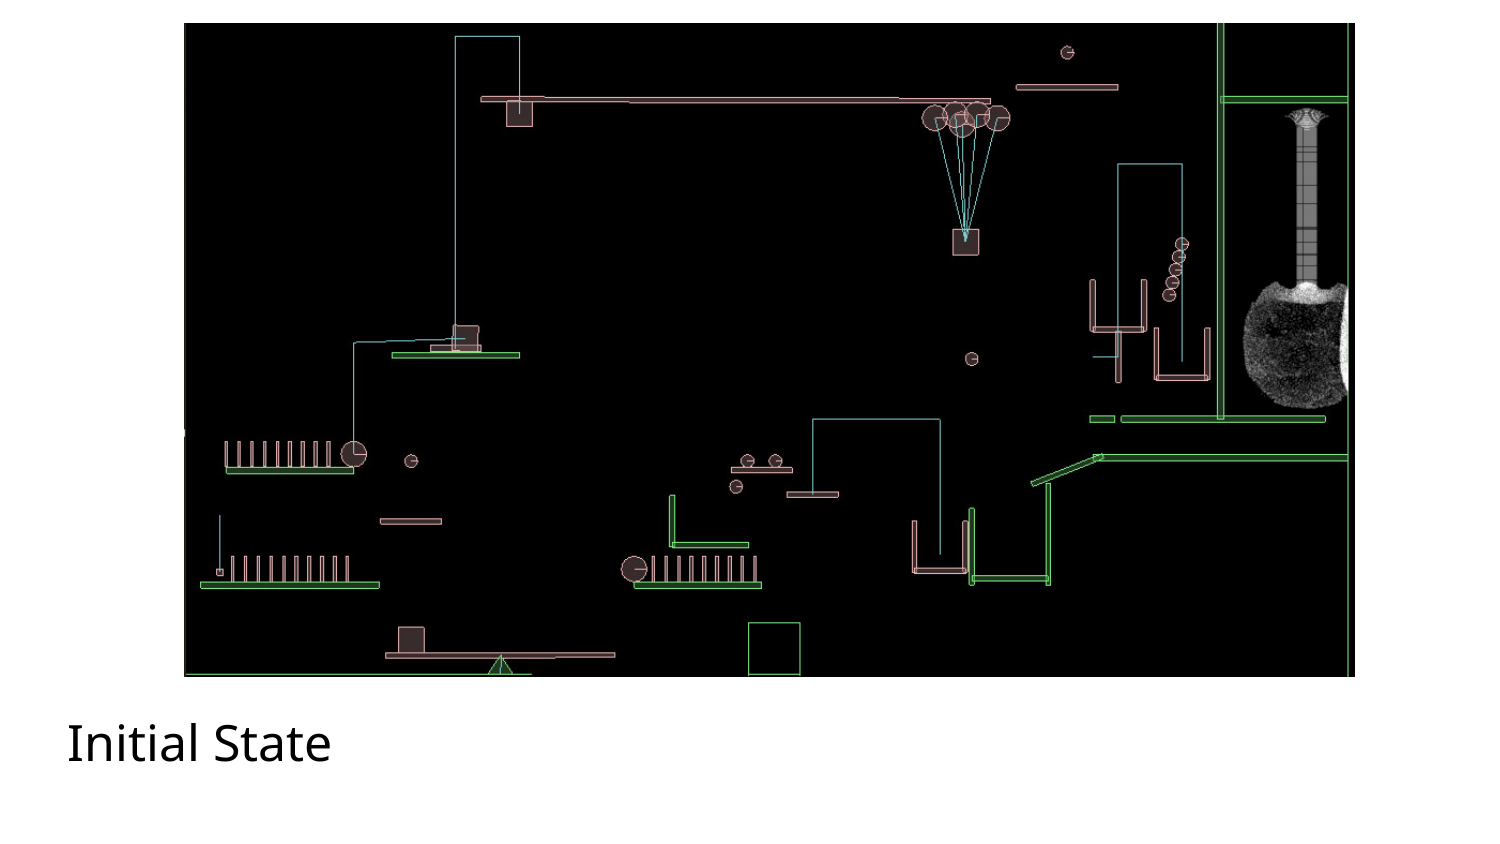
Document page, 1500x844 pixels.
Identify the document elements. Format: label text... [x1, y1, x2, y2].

list Initial State [52, 692, 1037, 791]
picture [183, 23, 1355, 677]
